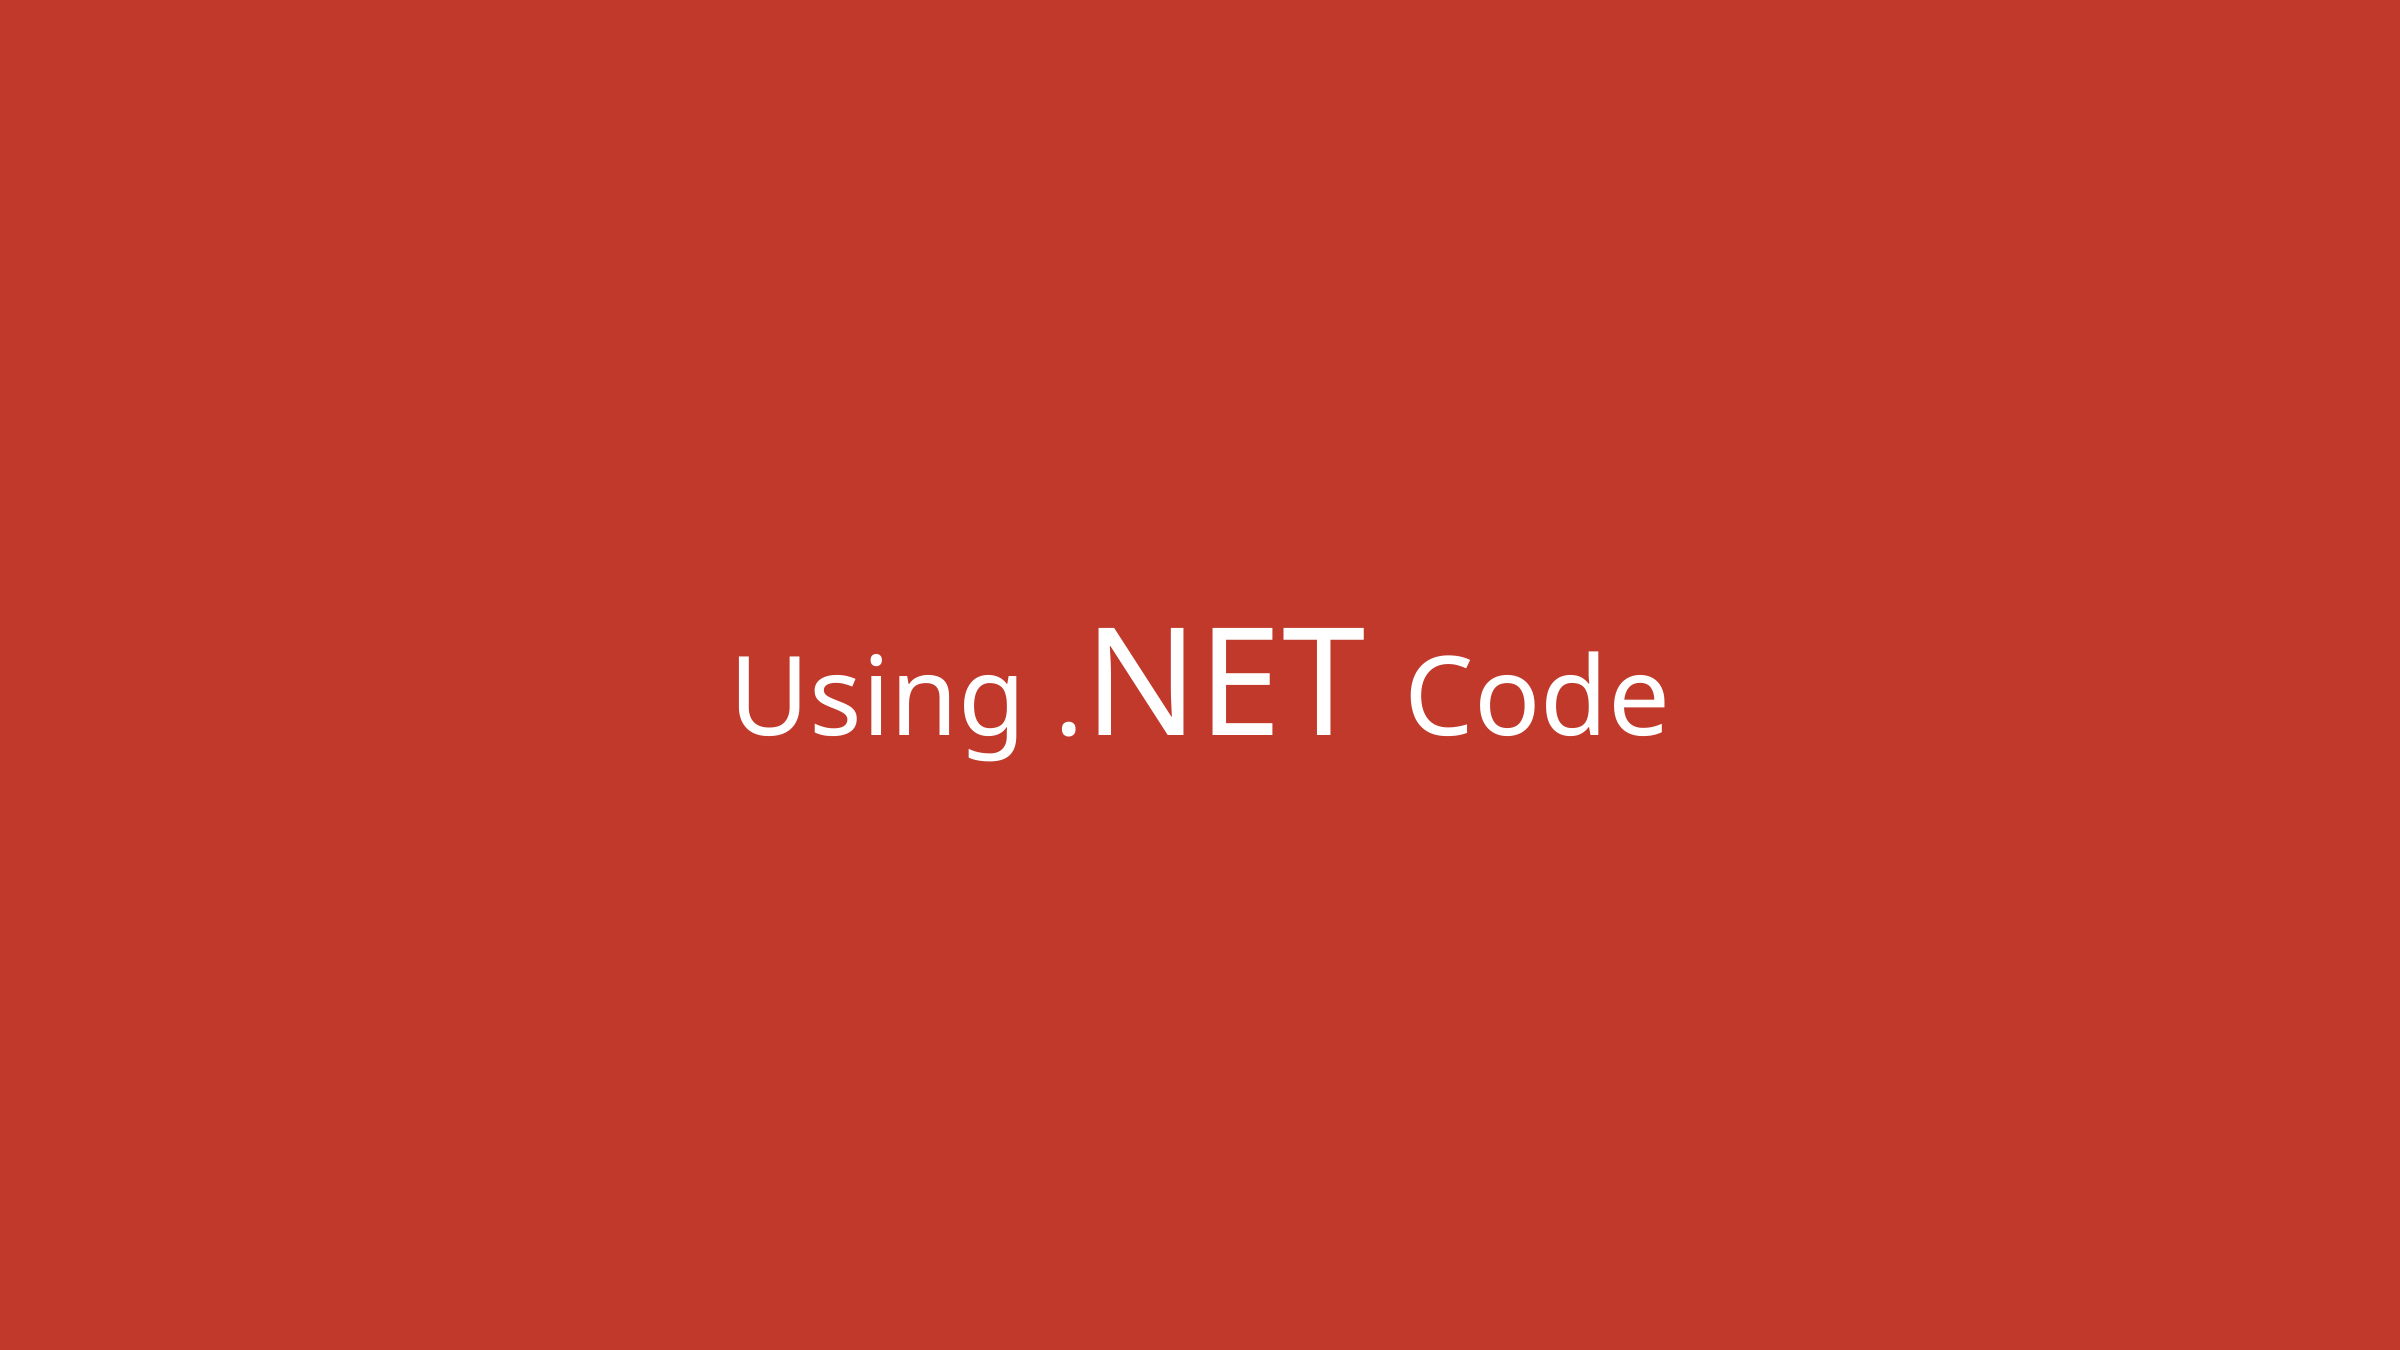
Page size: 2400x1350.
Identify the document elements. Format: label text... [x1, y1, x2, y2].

text_box Using .NET Code [37, 37, 2363, 1313]
